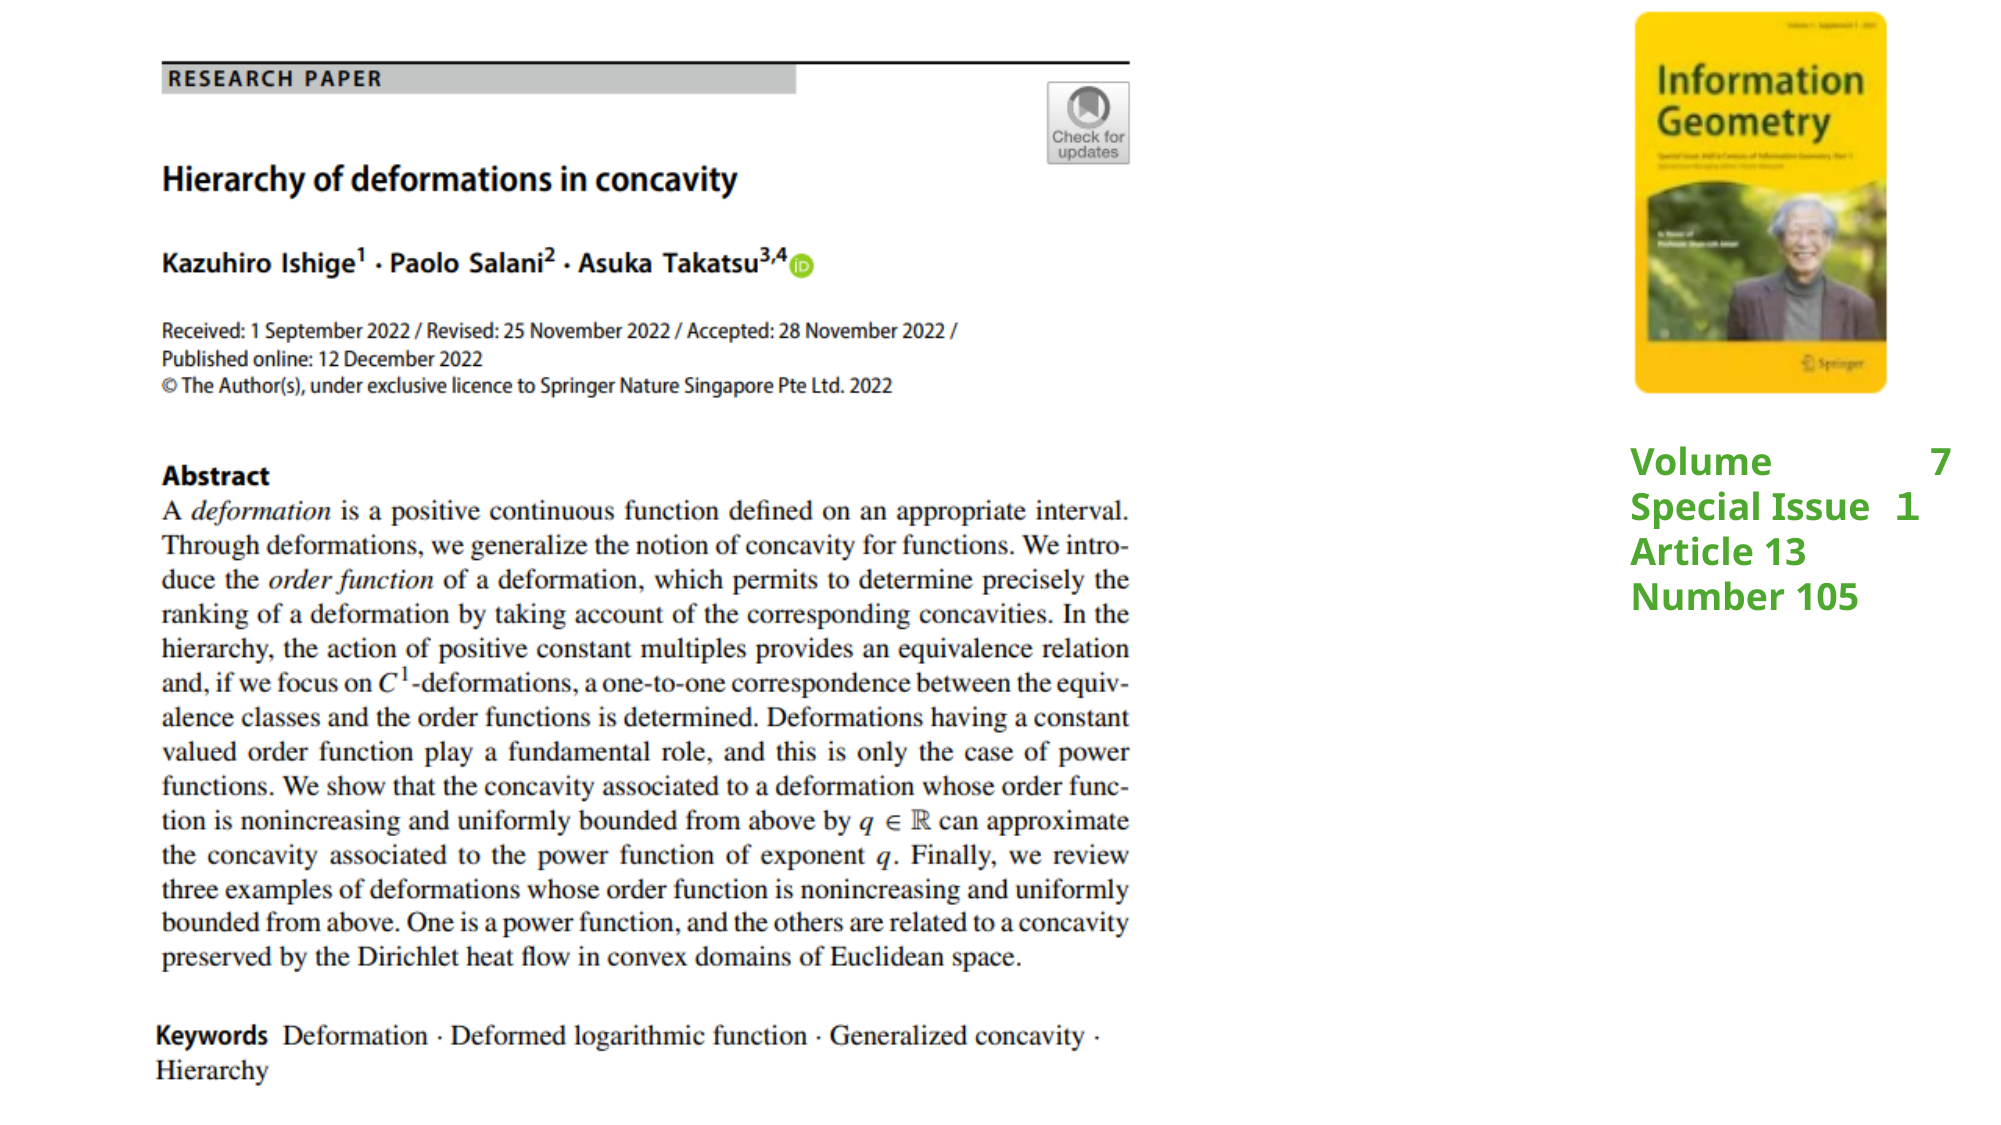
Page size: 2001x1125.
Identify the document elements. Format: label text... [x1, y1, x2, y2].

picture [1629, 0, 1894, 414]
picture [136, 52, 1188, 1006]
text_box Volume 7 Special Issue １ Article 13 Number 105 [1615, 430, 1967, 626]
picture [136, 1015, 1126, 1101]
